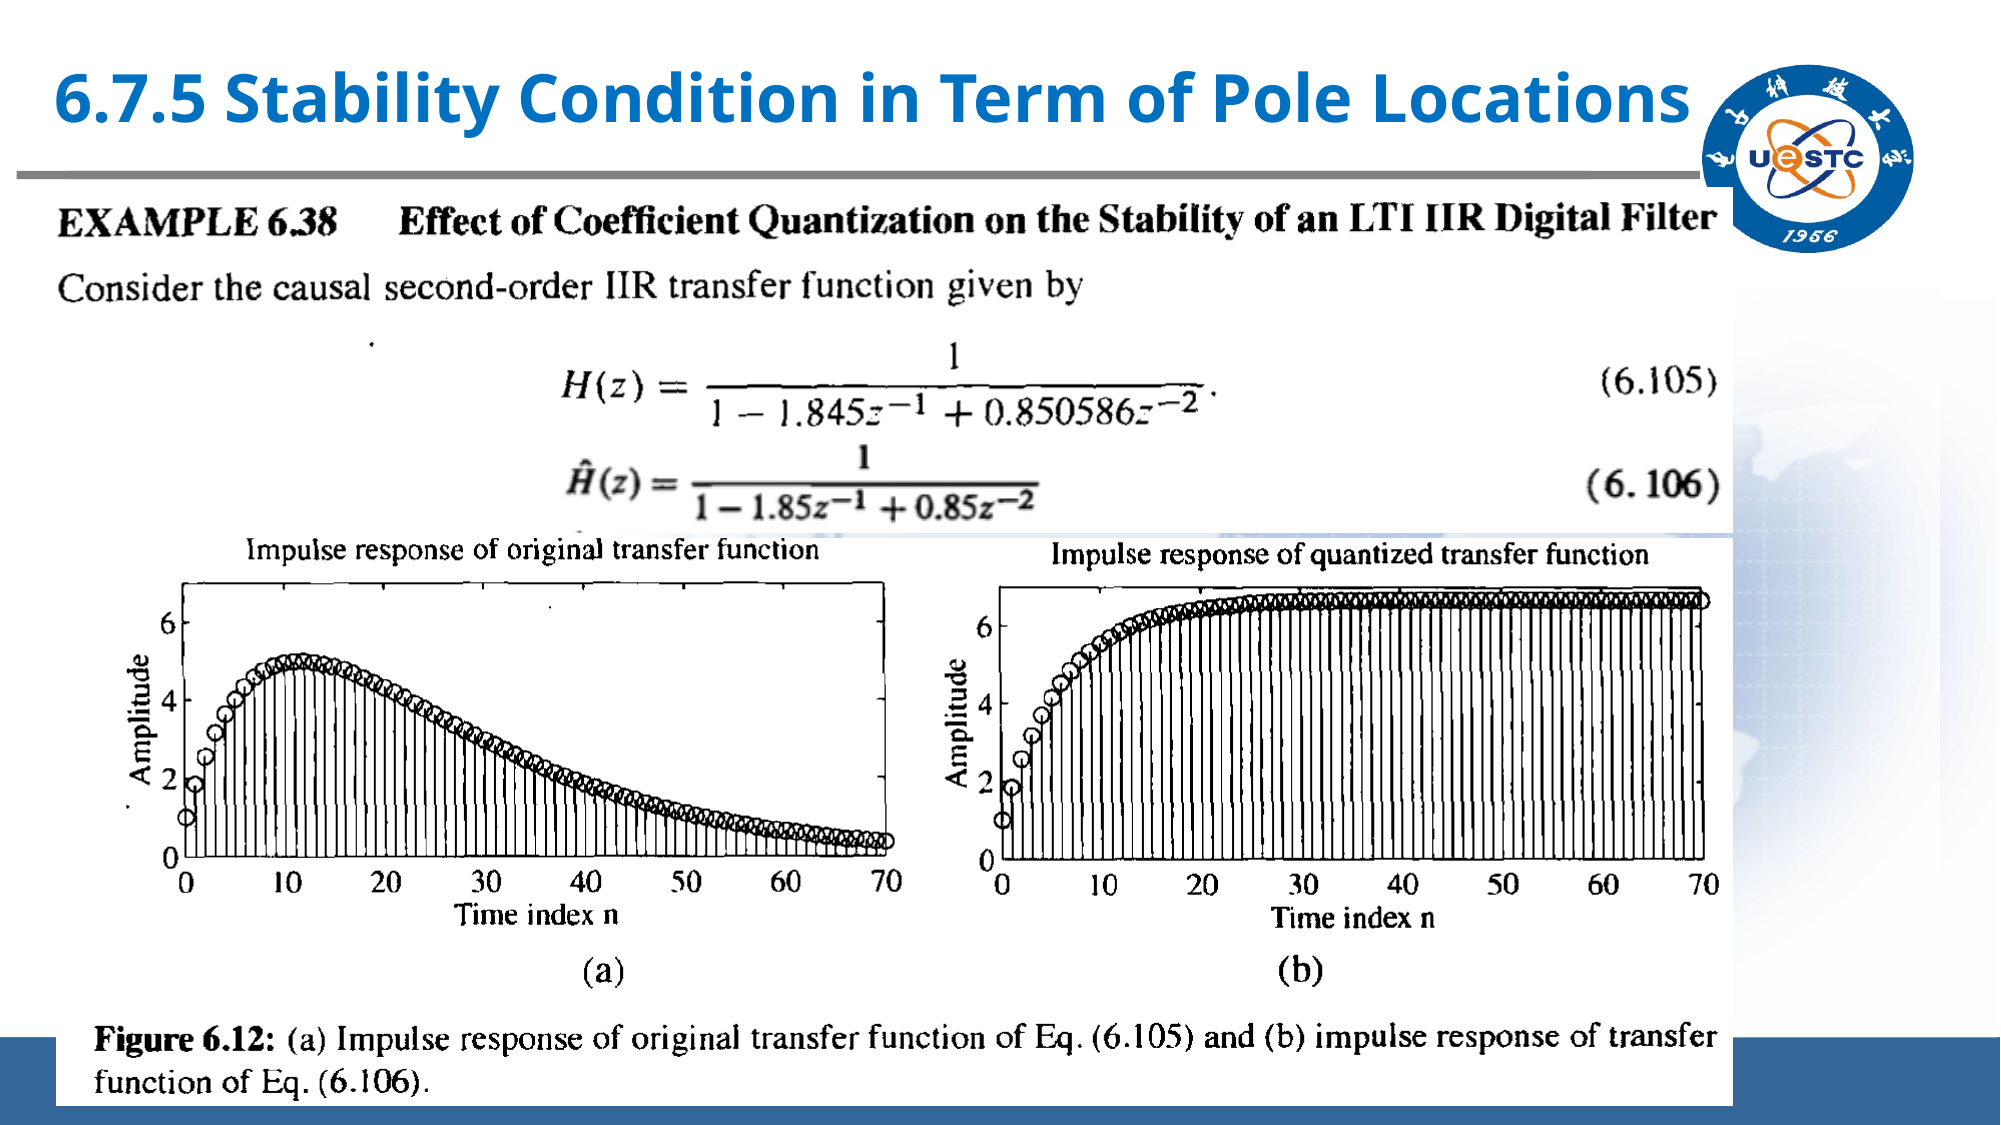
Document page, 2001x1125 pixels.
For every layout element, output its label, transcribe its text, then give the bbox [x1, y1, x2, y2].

title 6.7.5 Stability Condition in Term of Pole Locations [39, 31, 1812, 143]
picture [39, 56, 1997, 1106]
